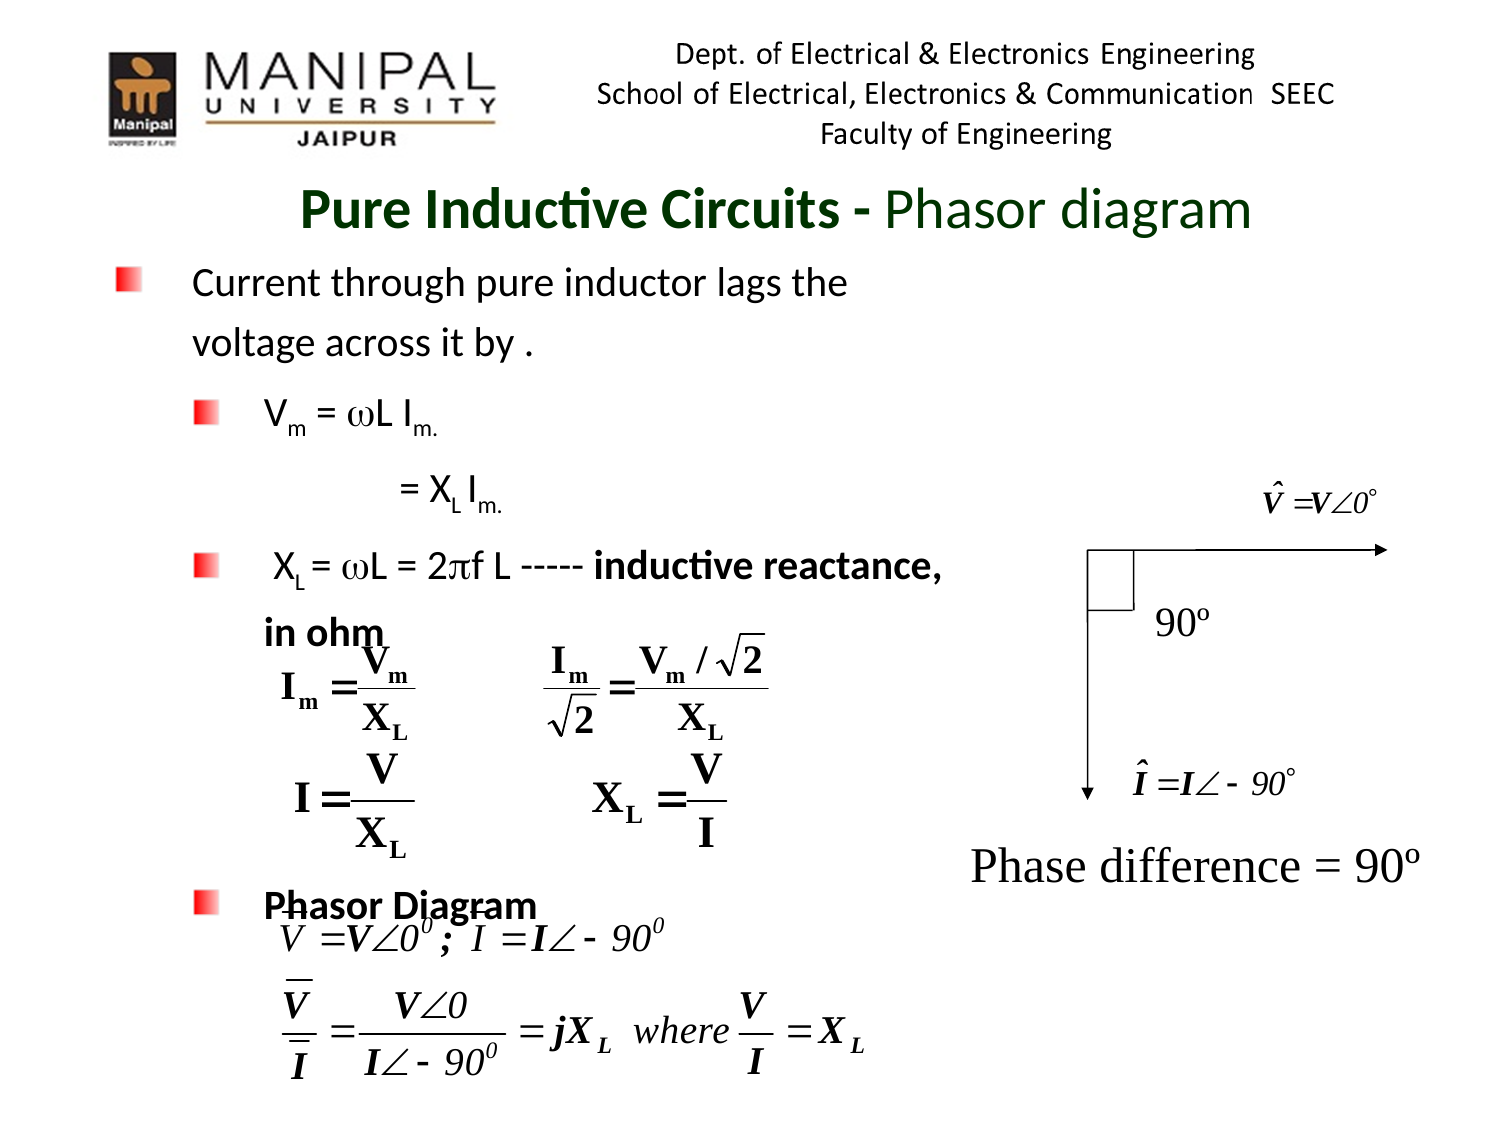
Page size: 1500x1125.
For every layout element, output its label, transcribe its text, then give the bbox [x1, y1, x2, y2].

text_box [1259, 475, 1388, 530]
picture [192, 398, 222, 428]
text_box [1087, 549, 1388, 801]
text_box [287, 737, 738, 869]
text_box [1124, 752, 1307, 813]
picture [114, 265, 145, 295]
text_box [274, 624, 776, 751]
list Pure Inductive Circuits - Phasor diagram [37, 162, 1463, 1050]
text_box Phase difference = 90º [955, 824, 1436, 900]
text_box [274, 902, 876, 1088]
picture [192, 551, 222, 581]
picture [192, 888, 222, 918]
picture [63, 0, 1488, 189]
